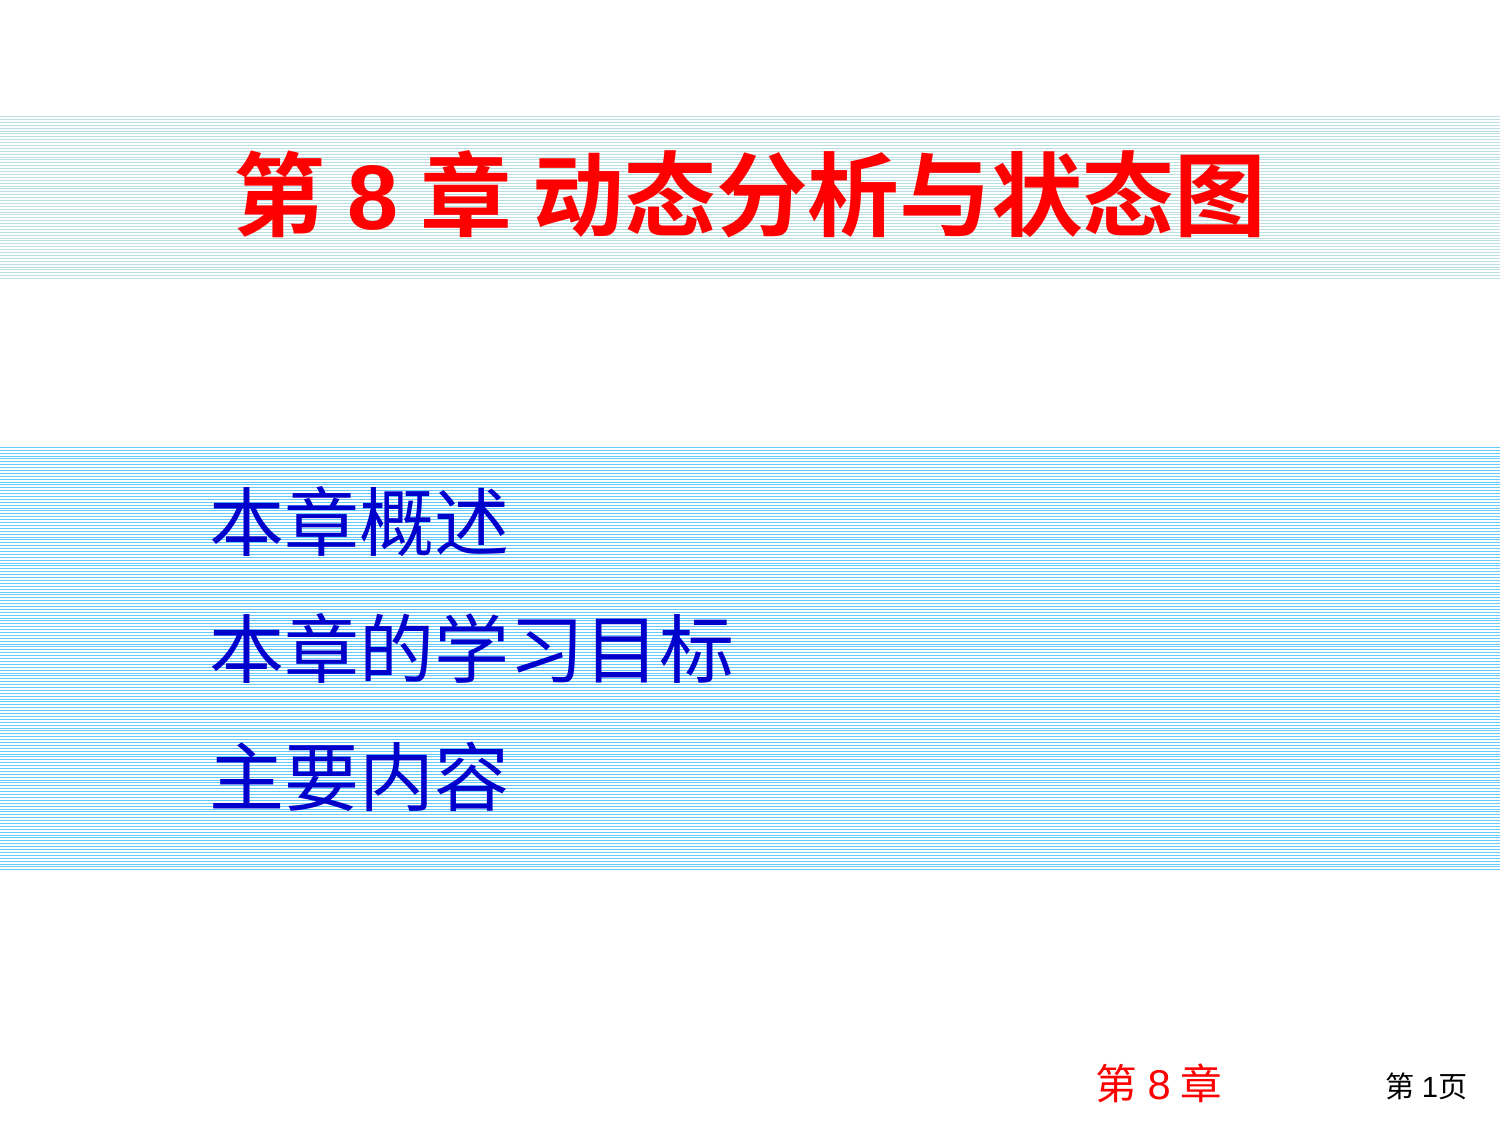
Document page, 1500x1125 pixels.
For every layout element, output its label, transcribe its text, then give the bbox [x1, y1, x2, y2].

title 第8章 动态分析与状态图 [40, 89, 1460, 297]
text_box 本章概述 本章的学习目标 主要内容 [194, 467, 927, 828]
text_box [0, 444, 1500, 870]
slide_number 第1页 [1287, 1060, 1483, 1118]
